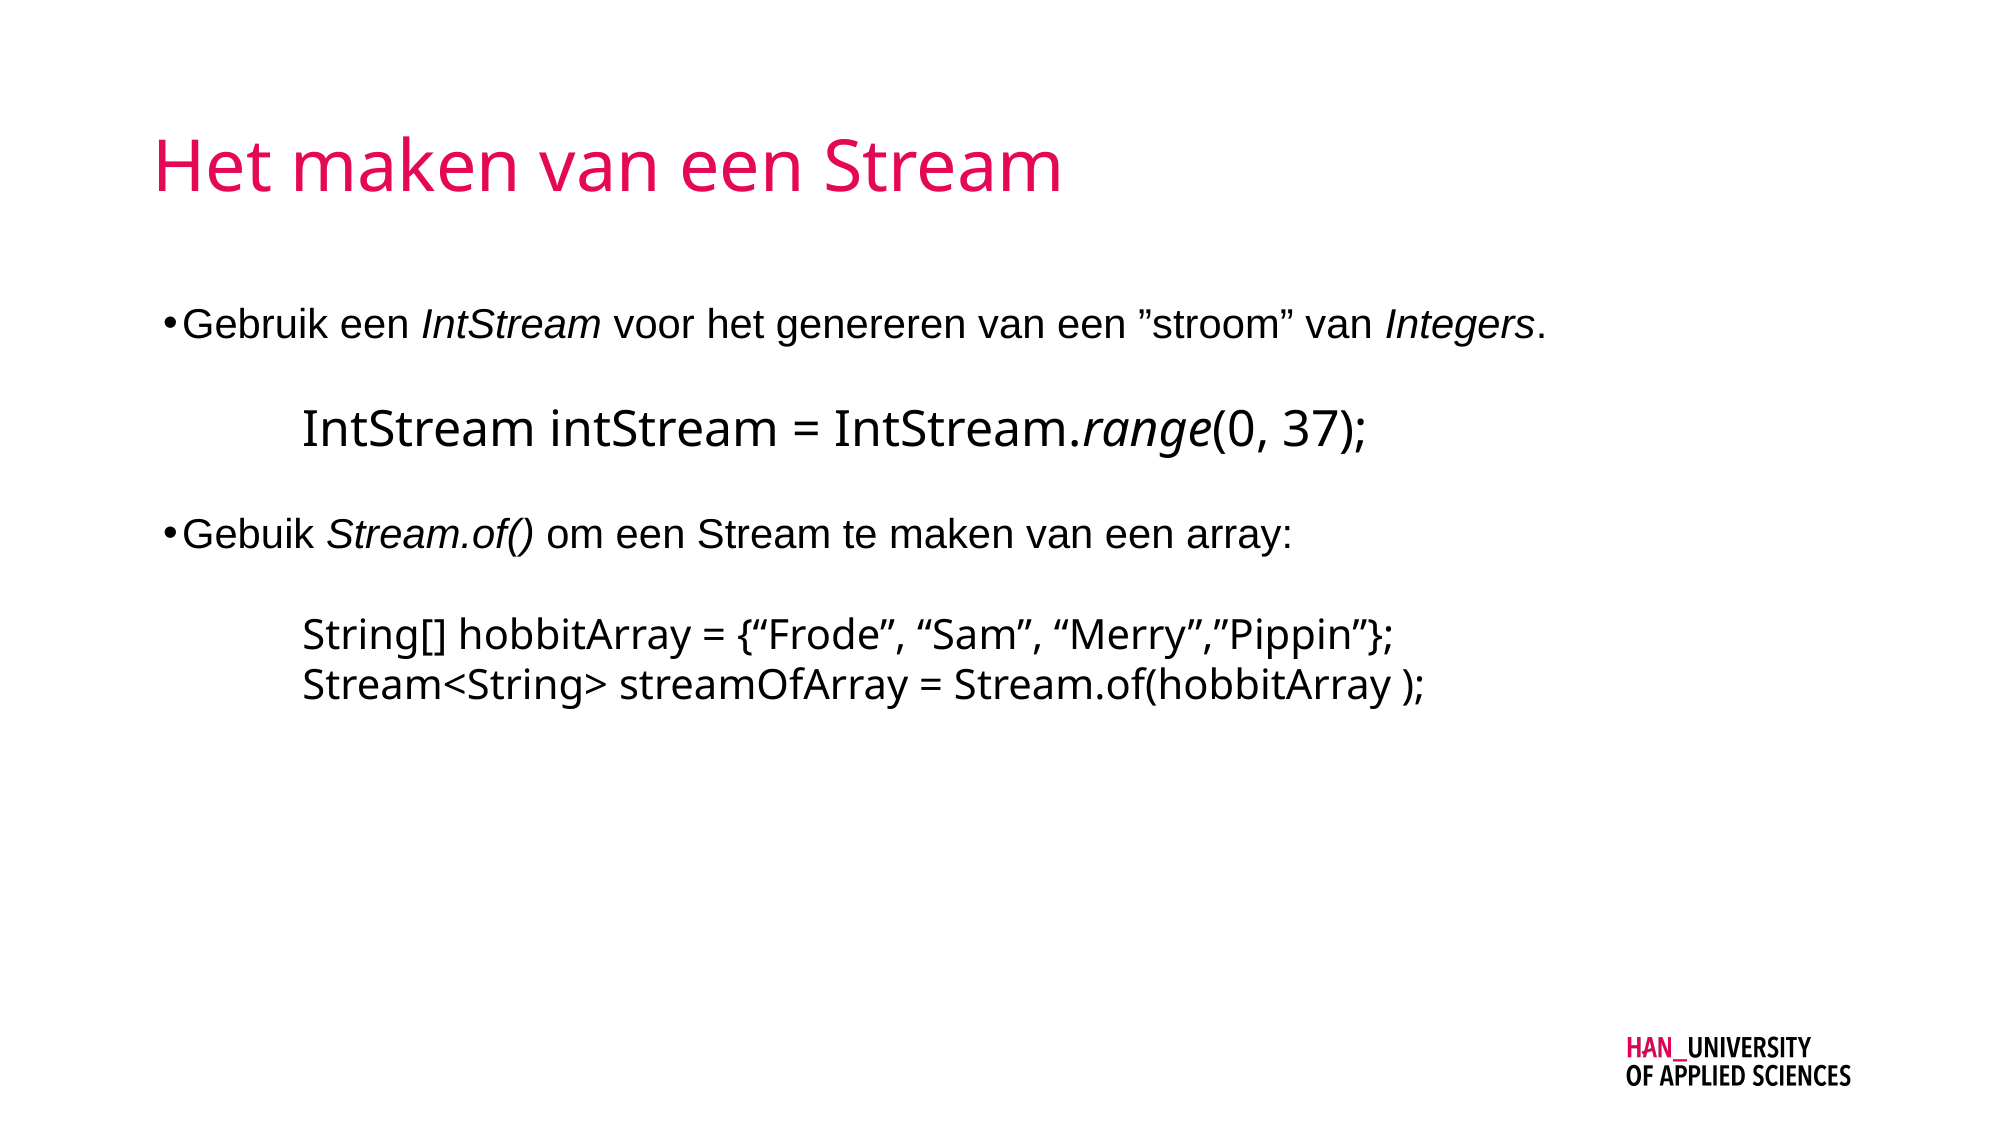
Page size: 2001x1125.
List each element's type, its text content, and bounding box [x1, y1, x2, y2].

title Het maken van een Stream [137, 59, 1863, 278]
list Gebruik een IntStream voor het genereren van een ”stroom” van Integers. IntStream intStream = IntStream.range(0, 37); Gebuik Stream.of() om een Stream te maken van een array: String[] hobbitArray = {“Frode”, “Sam”, “Merry”,”Pippin”}; Stream<String> streamOfArray = Stream.of(hobbitArray ); [137, 299, 1863, 1014]
picture [1620, 1016, 1877, 1125]
